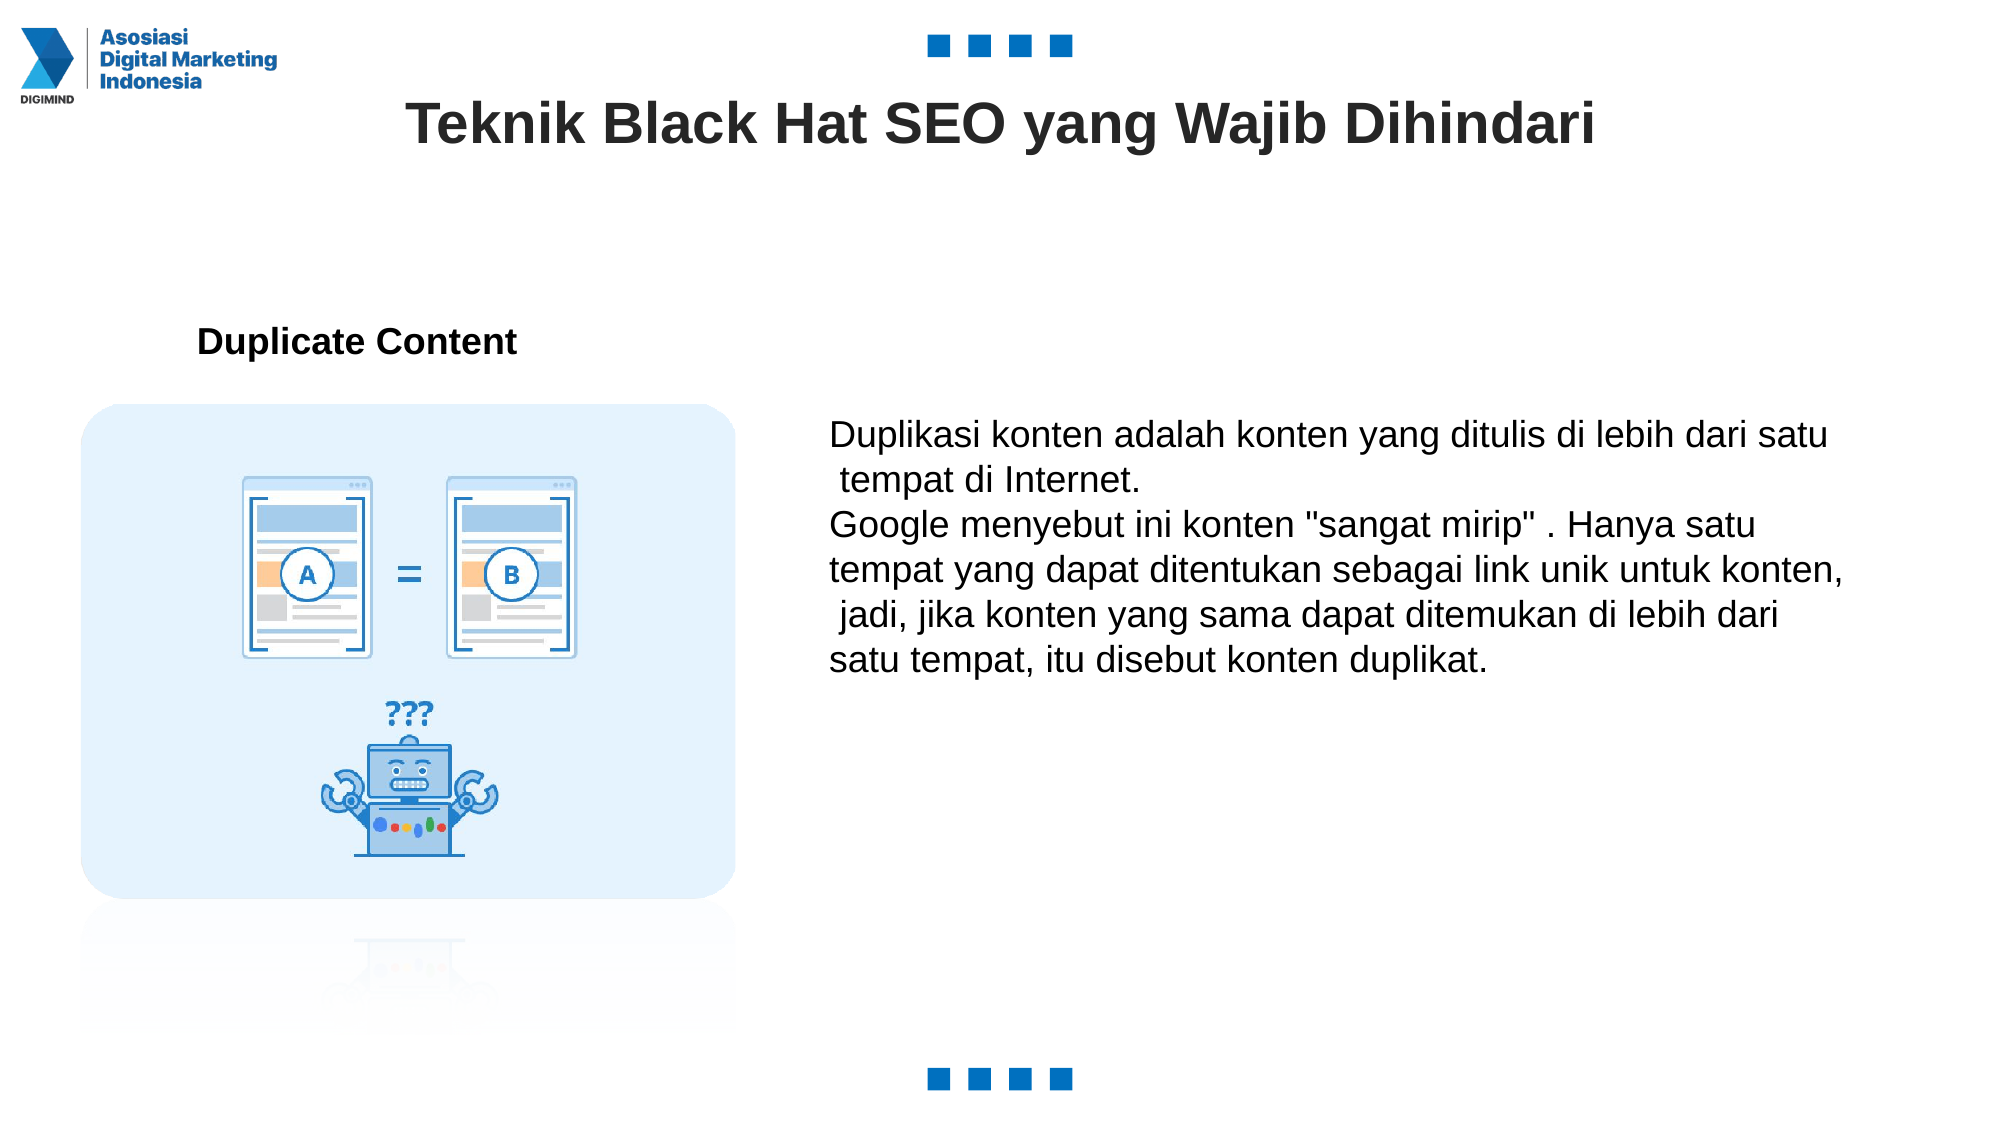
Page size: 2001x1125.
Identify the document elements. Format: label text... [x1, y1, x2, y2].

text_box Duplicate Content [194, 315, 520, 363]
text_box [80, 404, 736, 1125]
title Teknik Black Hat SEO yang Wajib Dihindari [400, 83, 1600, 274]
text_box Duplikasi konten adalah konten yang ditulis di lebih dari satu tempat di Internet. Google menyebut ini konten "sangat mirip" . Hanya satu tempat yang dapat ditentukan sebagai link unik untuk konten, jadi, jika konten yang sama dapat ditemukan di lebih dari satu tempat, itu disebut konten duplikat. [827, 407, 1848, 680]
picture [14, 21, 283, 110]
